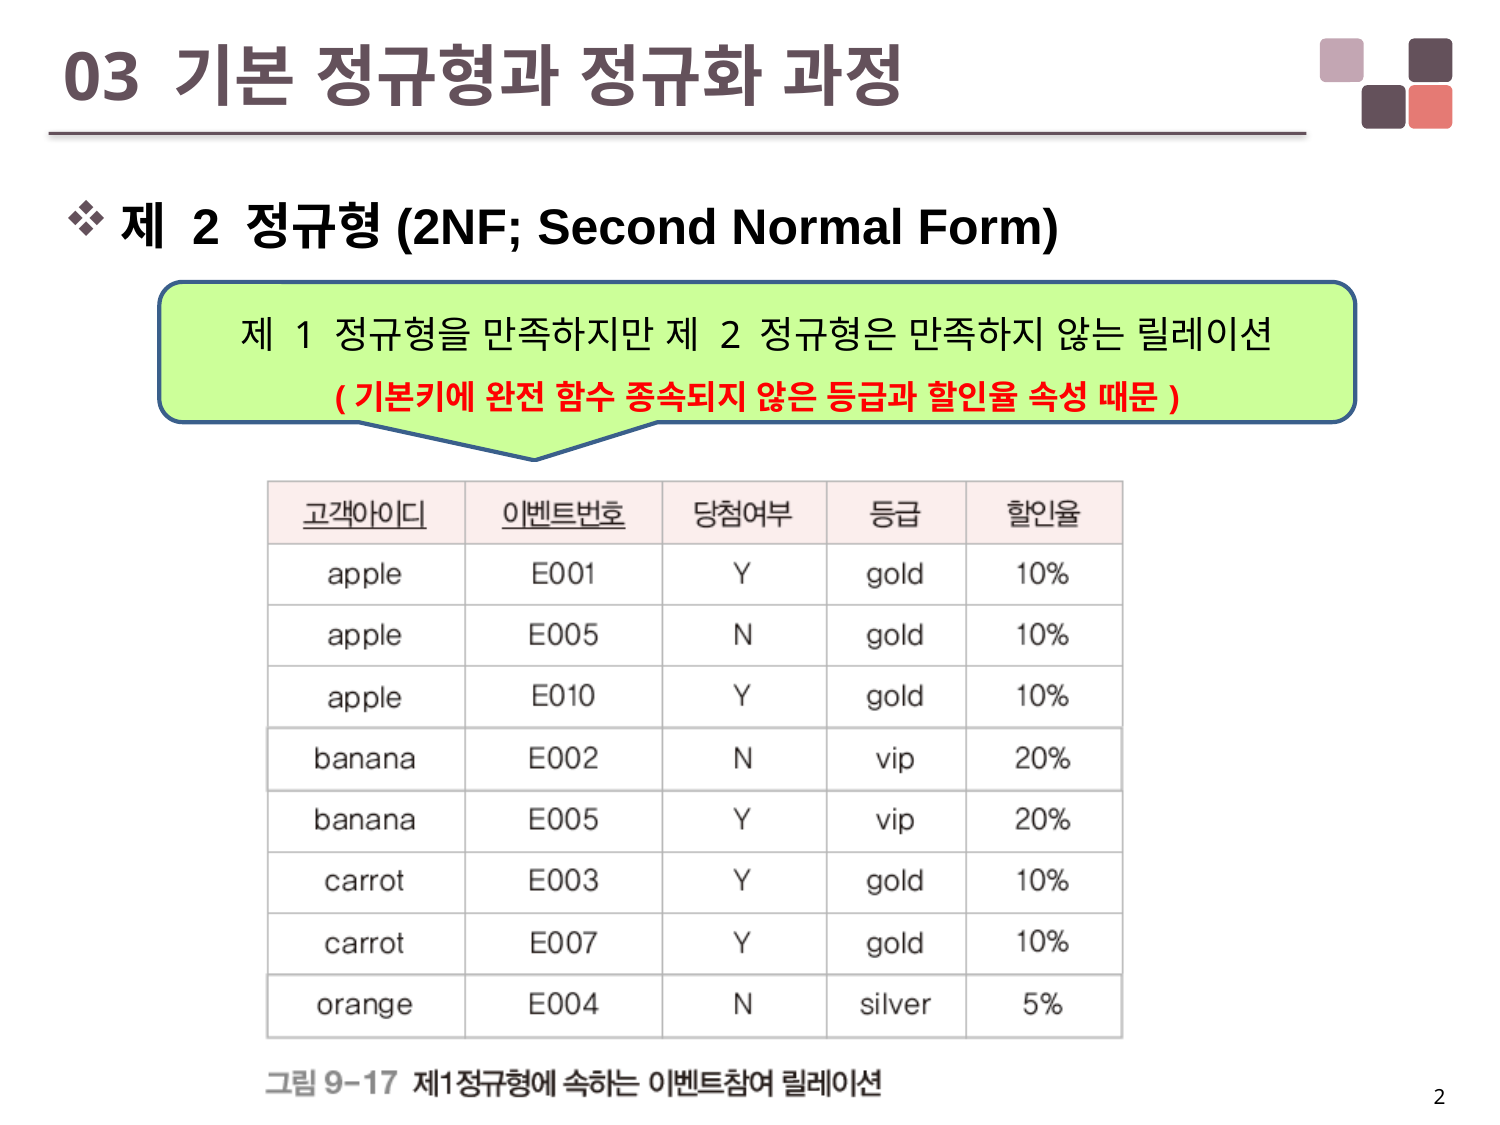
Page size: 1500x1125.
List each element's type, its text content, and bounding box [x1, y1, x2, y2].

picture [247, 462, 1141, 1102]
title 03 기본 정규형과 정규화 과정 [48, 25, 1459, 123]
list 제 2 정규형(2NF; Second Normal Form) [48, 187, 1452, 1097]
text_box 제 1 정규형을 만족하지만 제 2 정규형은 만족하지 않는 릴레이션 (기본키에 완전 함수 종속되지 않은 등급과 할인율 속성 때문) [157, 279, 1358, 460]
